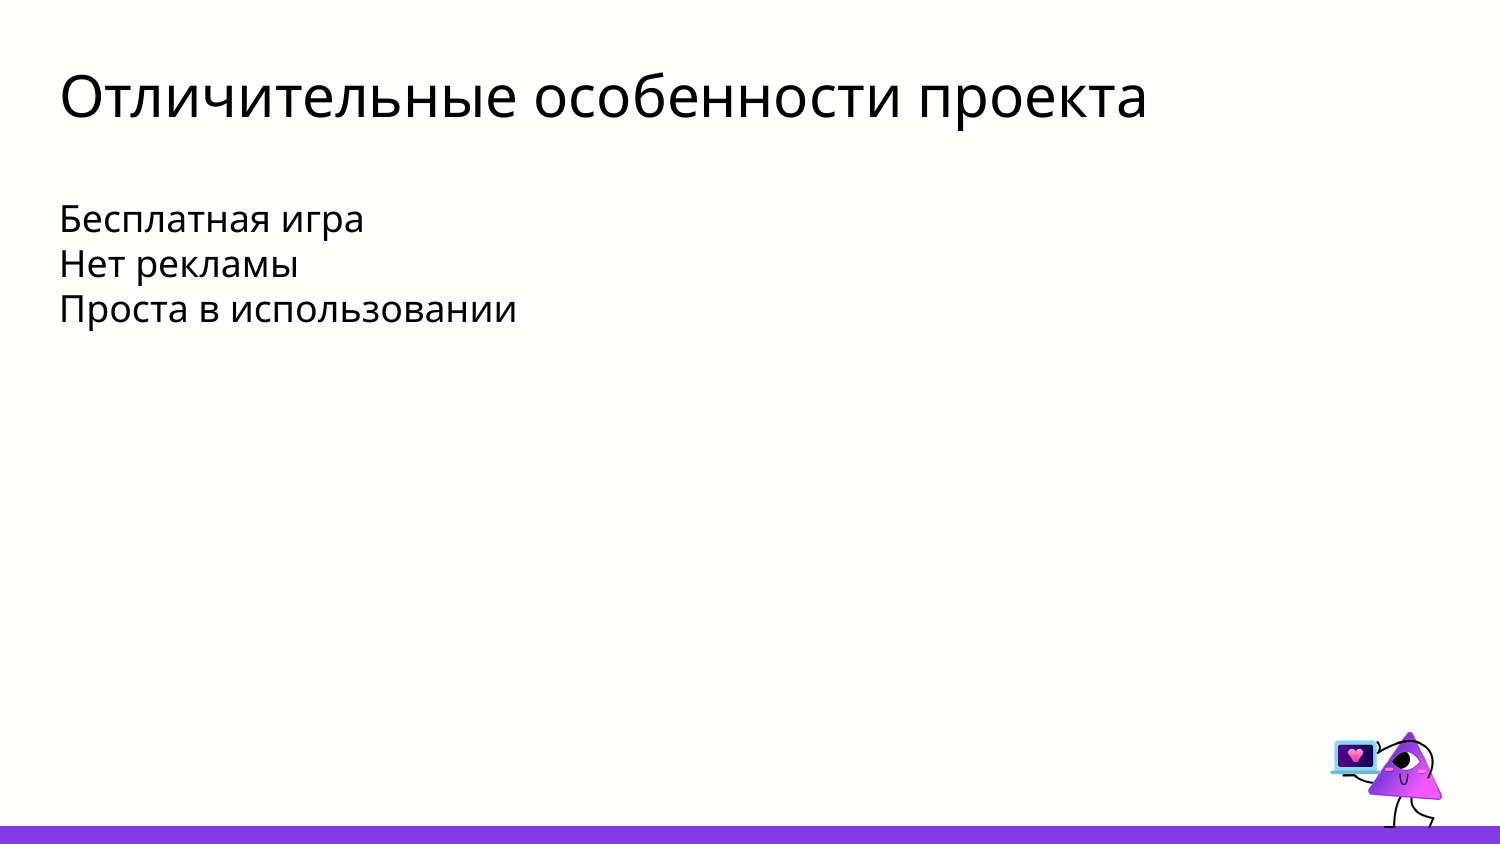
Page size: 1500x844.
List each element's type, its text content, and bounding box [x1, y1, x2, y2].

picture [1330, 725, 1442, 828]
list Бесплатная игра Нет рекламы Проста в использовании [59, 195, 1442, 695]
title Отличительные особенности проекта [59, 59, 1441, 150]
